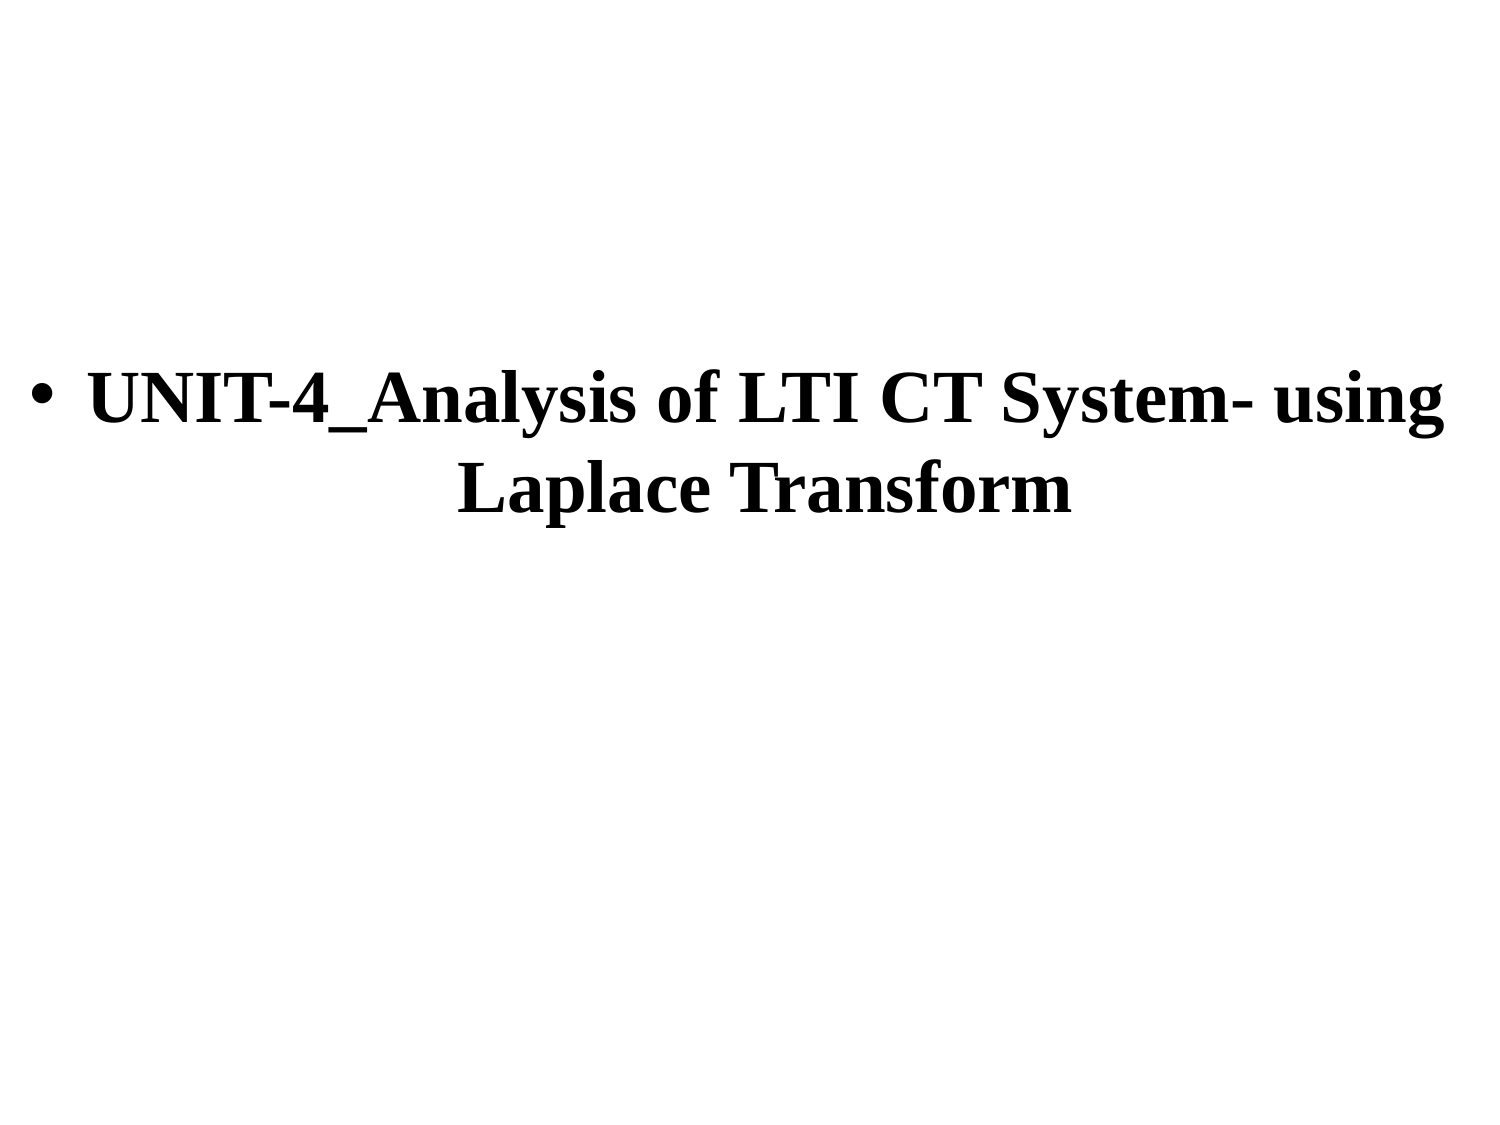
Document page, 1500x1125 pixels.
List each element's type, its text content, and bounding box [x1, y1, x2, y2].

list UNIT-4_Analysis of LTI CT System- using Laplace Transform [0, 24, 1475, 1005]
